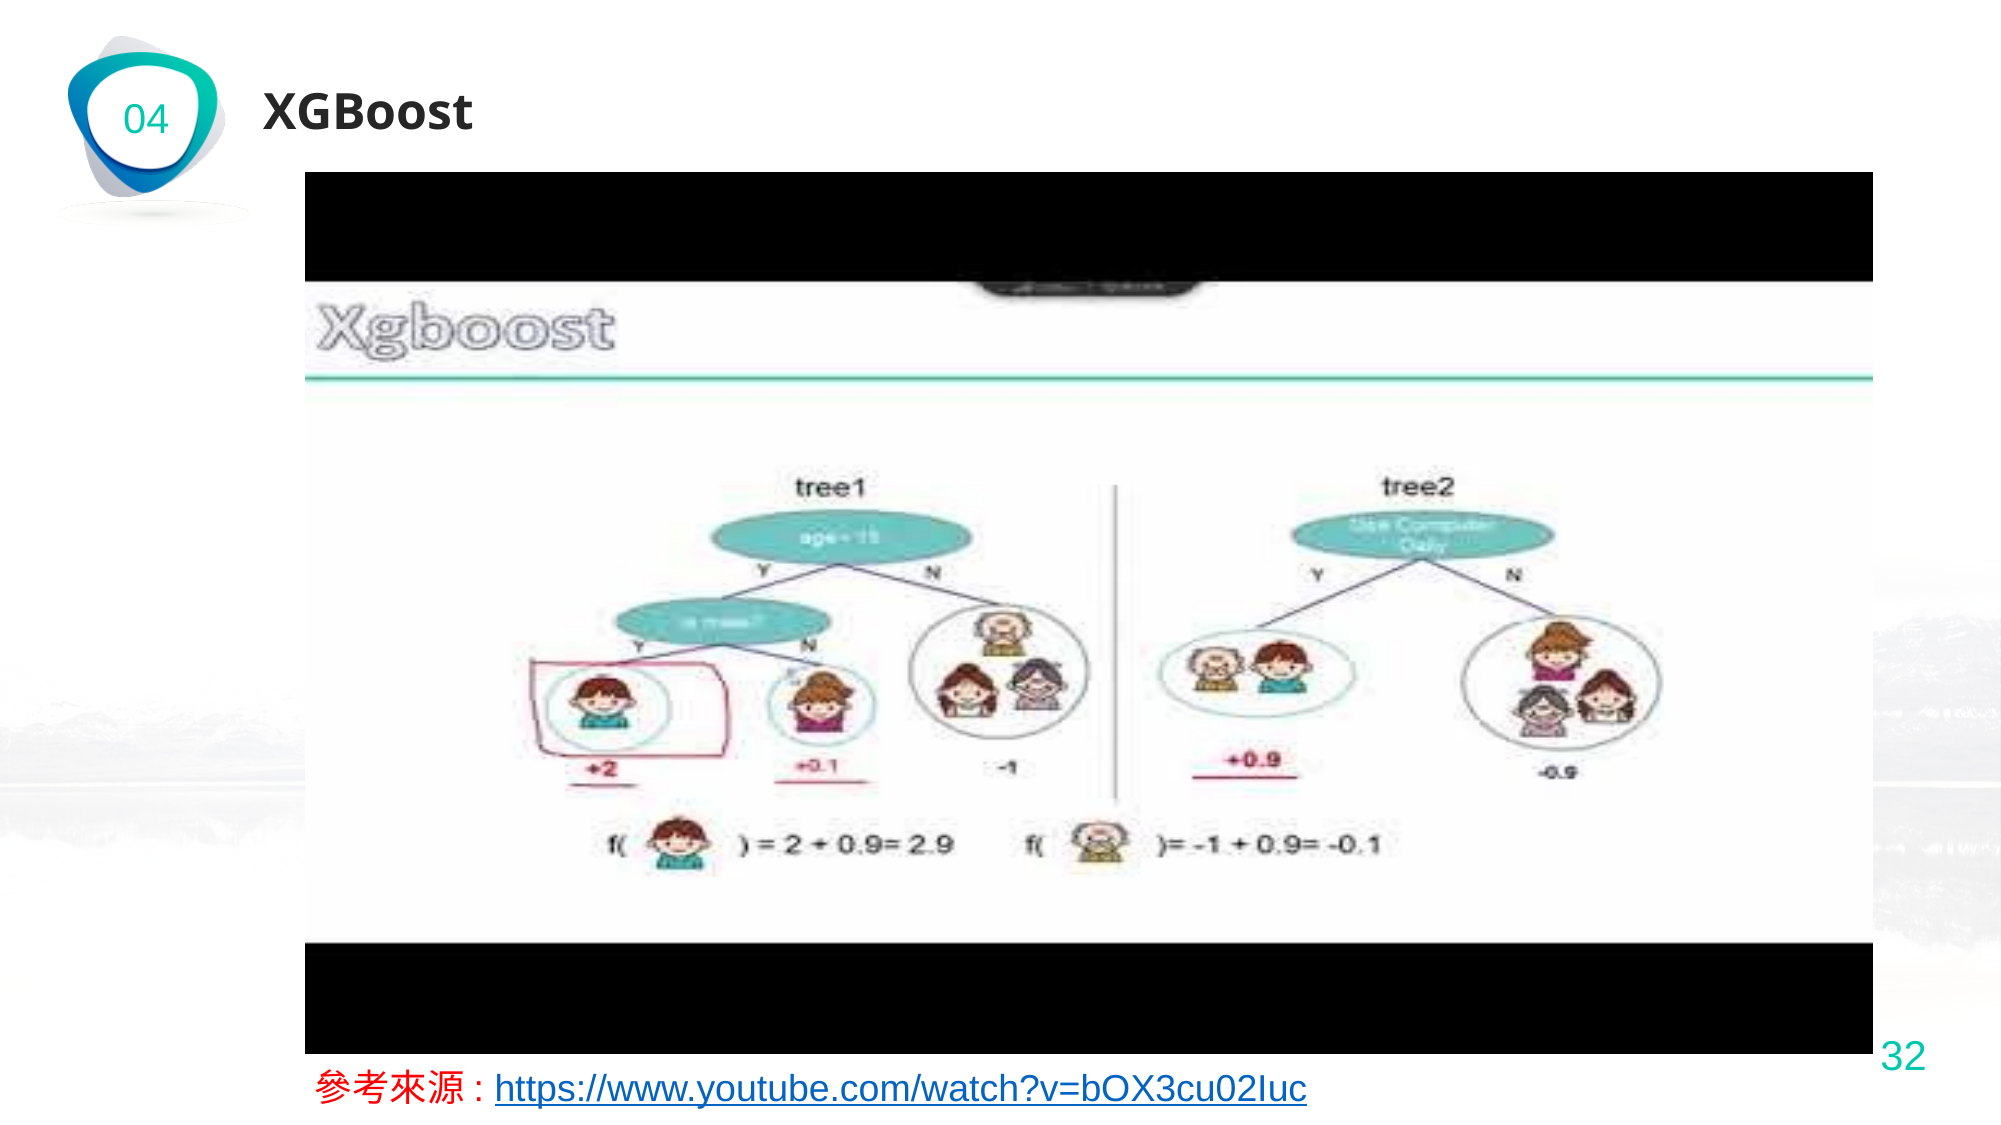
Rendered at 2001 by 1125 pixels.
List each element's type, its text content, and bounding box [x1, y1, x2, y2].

text_box 32 [1865, 1021, 1942, 1086]
text_box 參考來源: https://www.youtube.com/watch?v=bOX3cu02Iuc [299, 1056, 1874, 1117]
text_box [57, 36, 790, 227]
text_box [304, 171, 1874, 1054]
